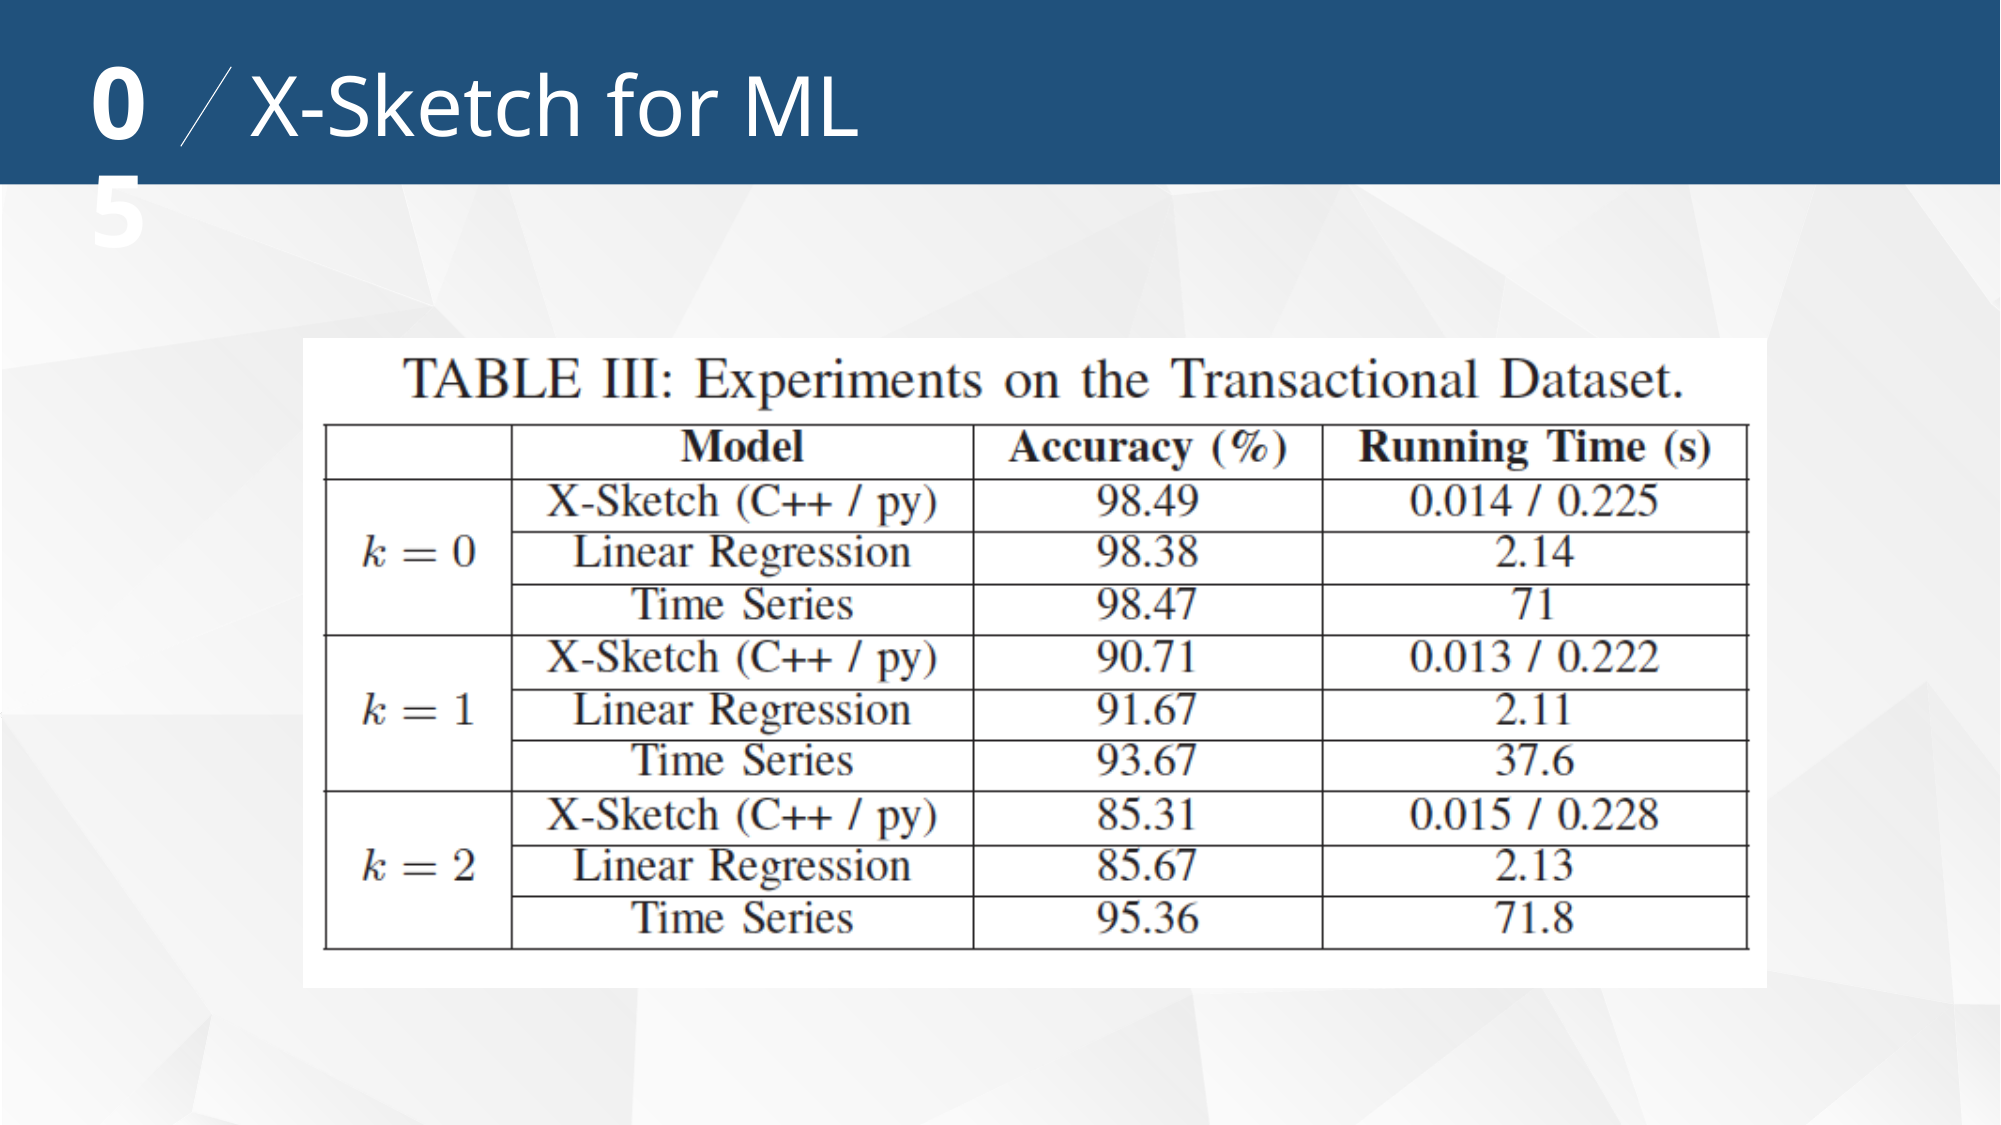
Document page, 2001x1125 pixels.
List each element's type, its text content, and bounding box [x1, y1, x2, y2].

picture [0, 0, 2001, 1125]
list X-Sketch for ML [235, 57, 1957, 139]
list 05 [75, 45, 218, 212]
